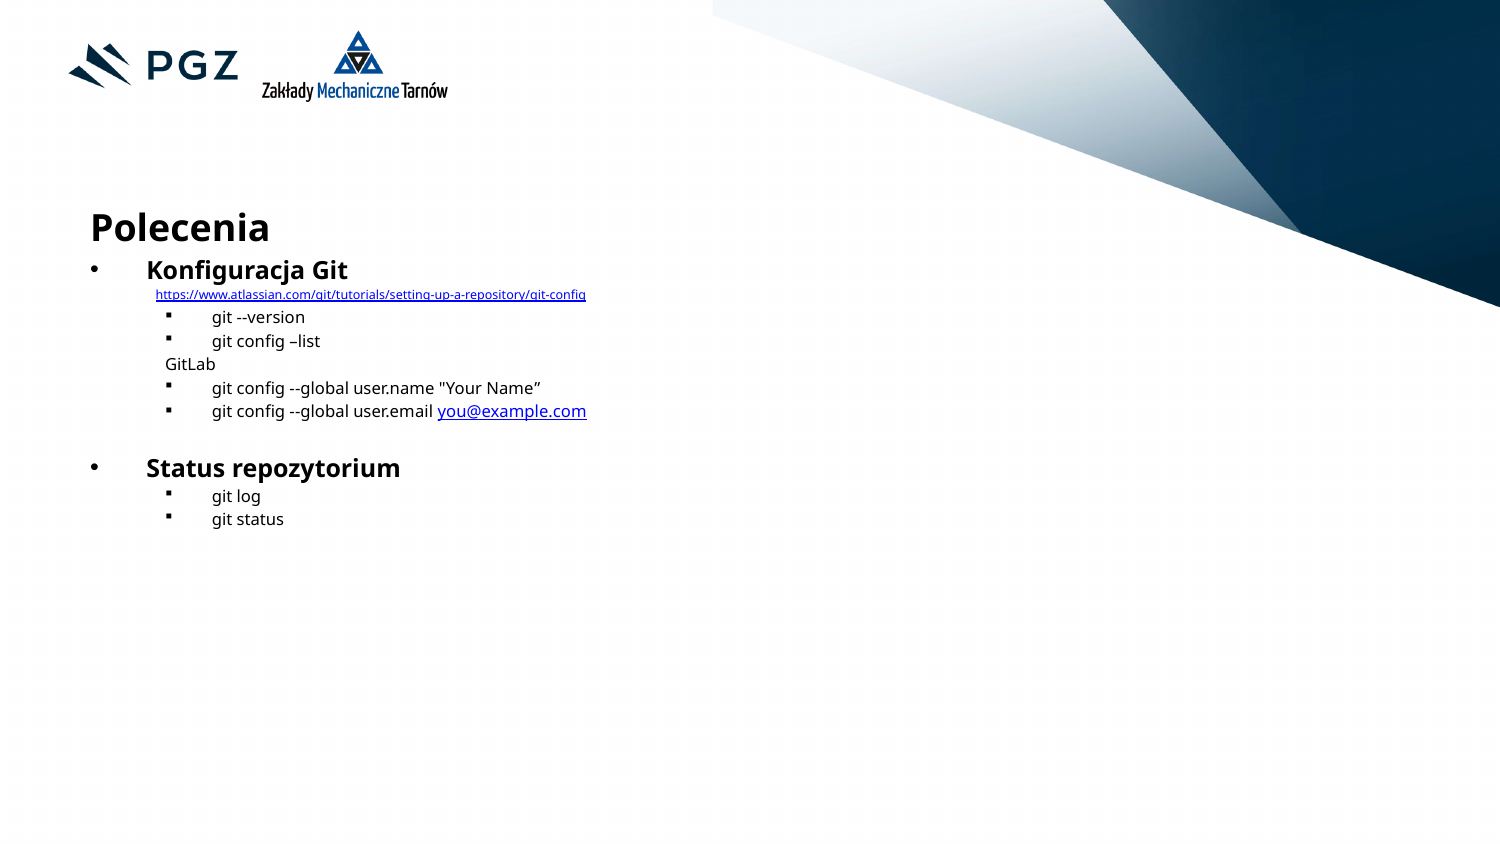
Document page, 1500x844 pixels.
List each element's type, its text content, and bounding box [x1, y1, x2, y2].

list Polecenia Konfiguracja Git https://www.atlassian.com/git/tutorials/setting-up-a-repository/git-config git --version git config –list GitLab git config --global user.name "Your Name” git config --global user.email you@example.com Status repozytorium git log git status [75, 196, 1425, 754]
picture [0, 0, 1500, 844]
